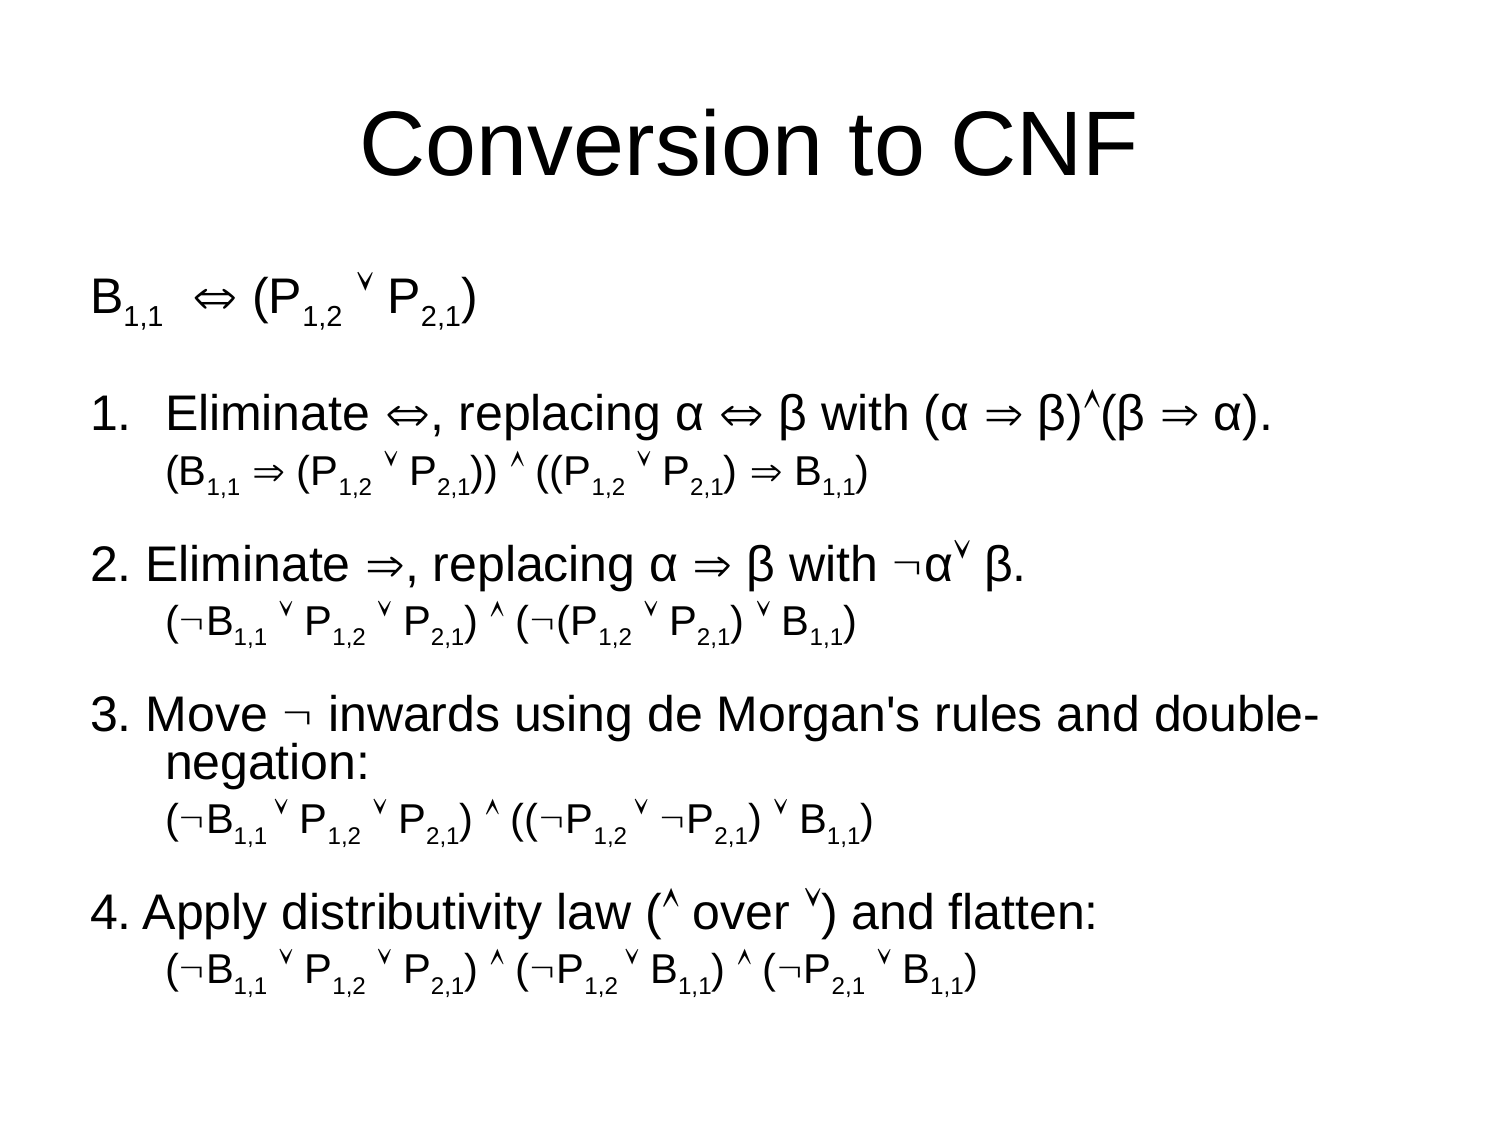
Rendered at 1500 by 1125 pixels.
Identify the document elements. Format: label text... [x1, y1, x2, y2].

list B1,1  (P1,2  P2,1) Eliminate , replacing α  β with (α  β)(β  α). (B1,1  (P1,2  P2,1))  ((P1,2  P2,1)  B1,1) 2. Eliminate , replacing α  β with α β. (B1,1  P1,2  P2,1)  ((P1,2  P2,1)  B1,1) 3. Move  inwards using de Morgan's rules and double-negation: (B1,1  P1,2  P2,1)  ((P1,2  P2,1)  B1,1) 4. Apply distributivity law ( over ) and flatten: (B1,1  P1,2  P2,1)  (P1,2  B1,1)  (P2,1  B1,1) [75, 262, 1425, 1005]
title Conversion to CNF [75, 45, 1425, 233]
